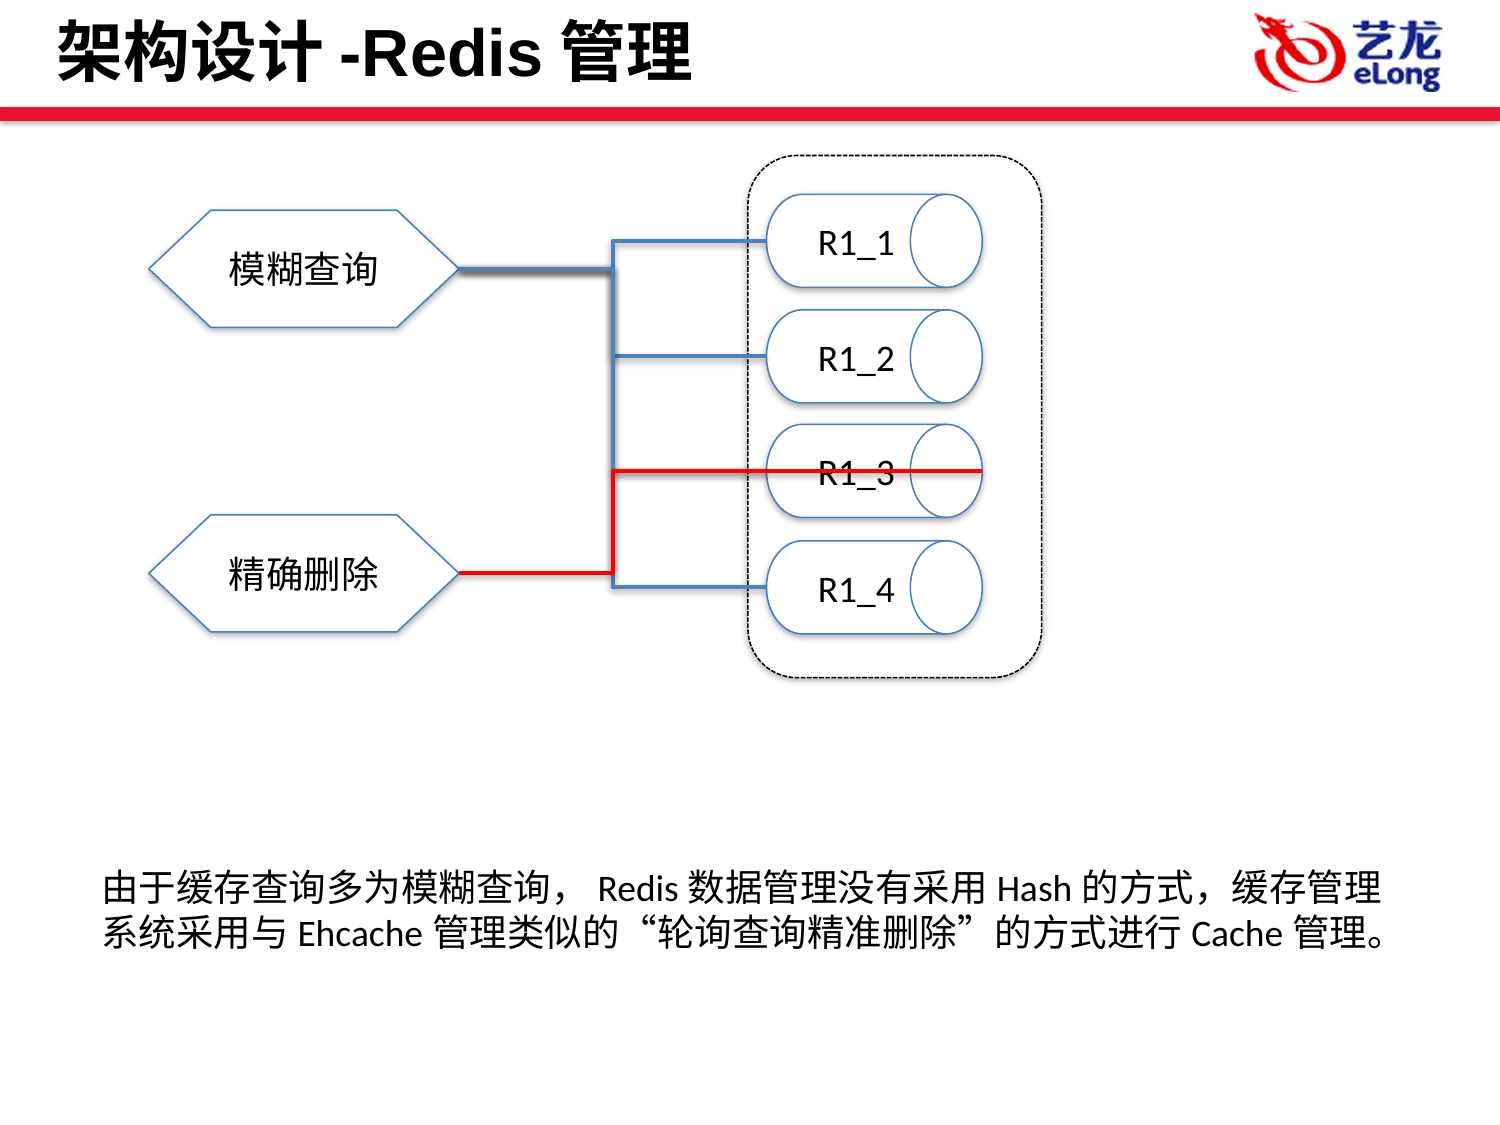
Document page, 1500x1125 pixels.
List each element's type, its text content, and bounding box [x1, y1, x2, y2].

text_box 由于缓存查询多为模糊查询，Redis数据管理没有采用Hash的方式，缓存管理系统采用与Ehcache管理类似的“轮询查询精准删除”的方式进行Cache管理。 [86, 856, 1412, 962]
text_box 架构设计-Redis管理 [42, 2, 943, 98]
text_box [148, 155, 1042, 678]
picture [1239, 4, 1456, 97]
